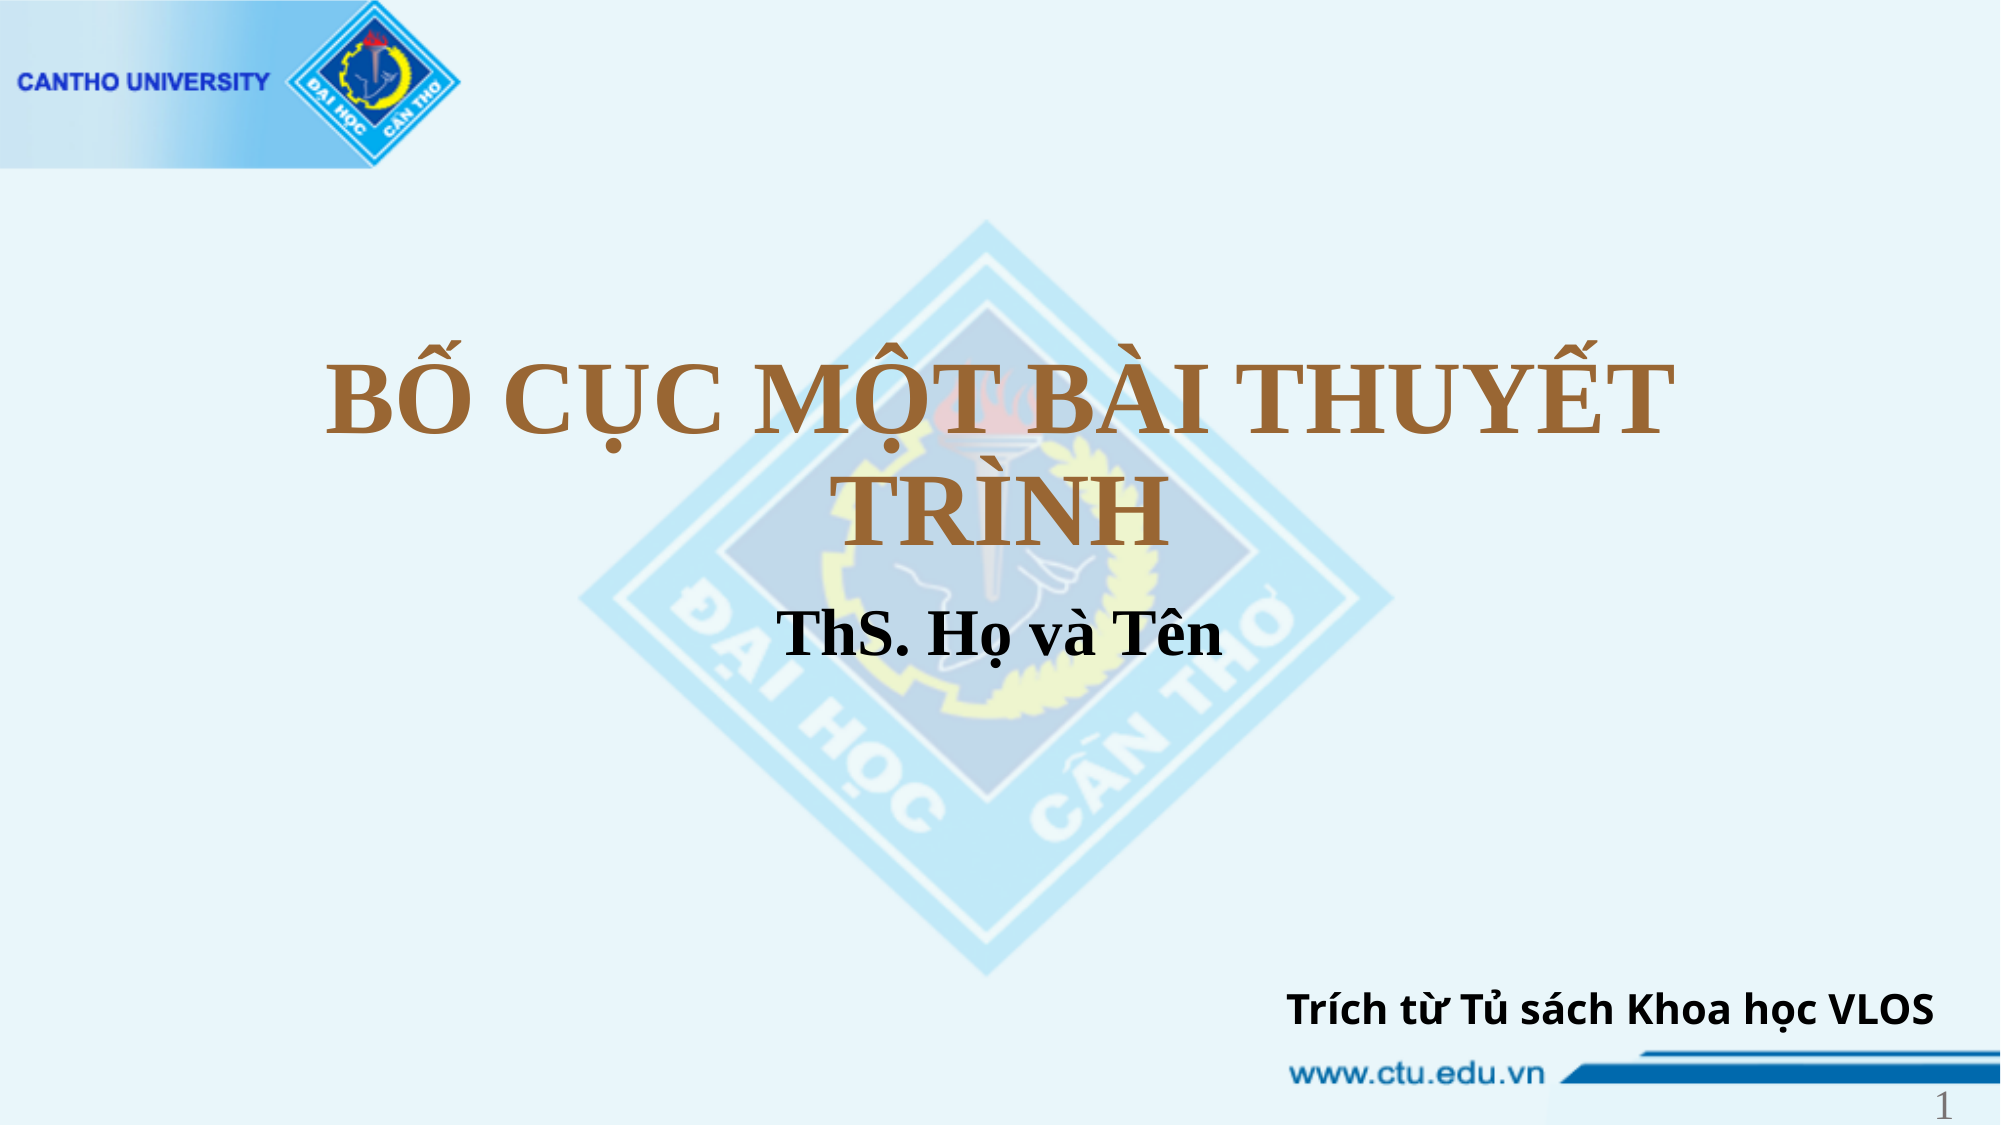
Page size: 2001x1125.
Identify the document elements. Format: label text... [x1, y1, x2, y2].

picture [0, 0, 2001, 1125]
picture [295, 5, 454, 160]
slide_number 1 [1453, 1021, 1970, 1125]
text_box Trích từ Tủ sách Khoa học VLOS [1271, 975, 1950, 1040]
subtitle ThS. Họ và Tên [249, 590, 1750, 863]
title BỐ CỤC MỘT BÀI THUYẾT TRÌNH [249, 184, 1750, 576]
